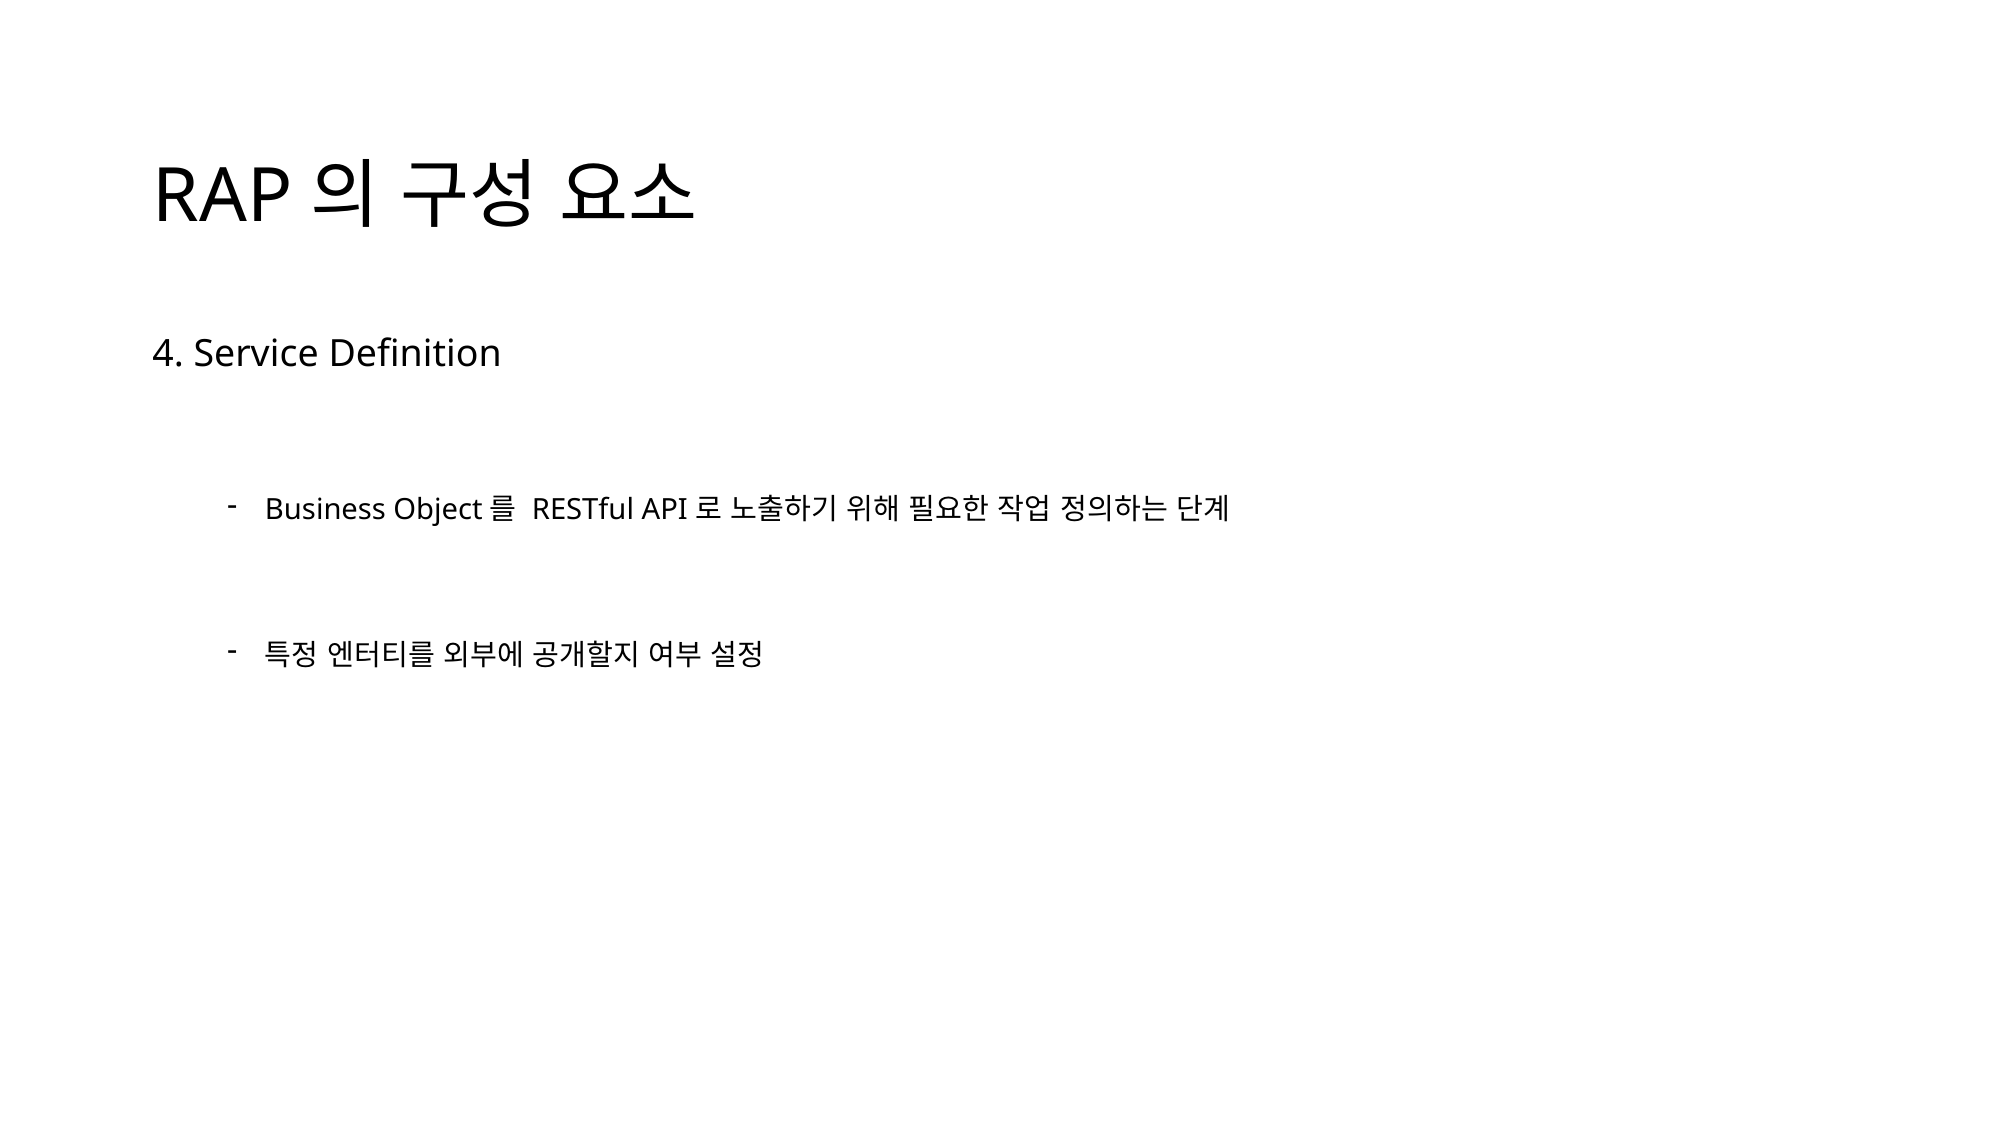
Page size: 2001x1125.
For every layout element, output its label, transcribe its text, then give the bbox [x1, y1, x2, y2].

list 4. Service Definition Business Object를 RESTful API로 노출하기 위해 필요한 작업 정의하는 단계 특정 엔터티를 외부에 공개할지 여부 설정 [137, 299, 1863, 1014]
title RAP의 구성 요소 [137, 59, 1863, 278]
